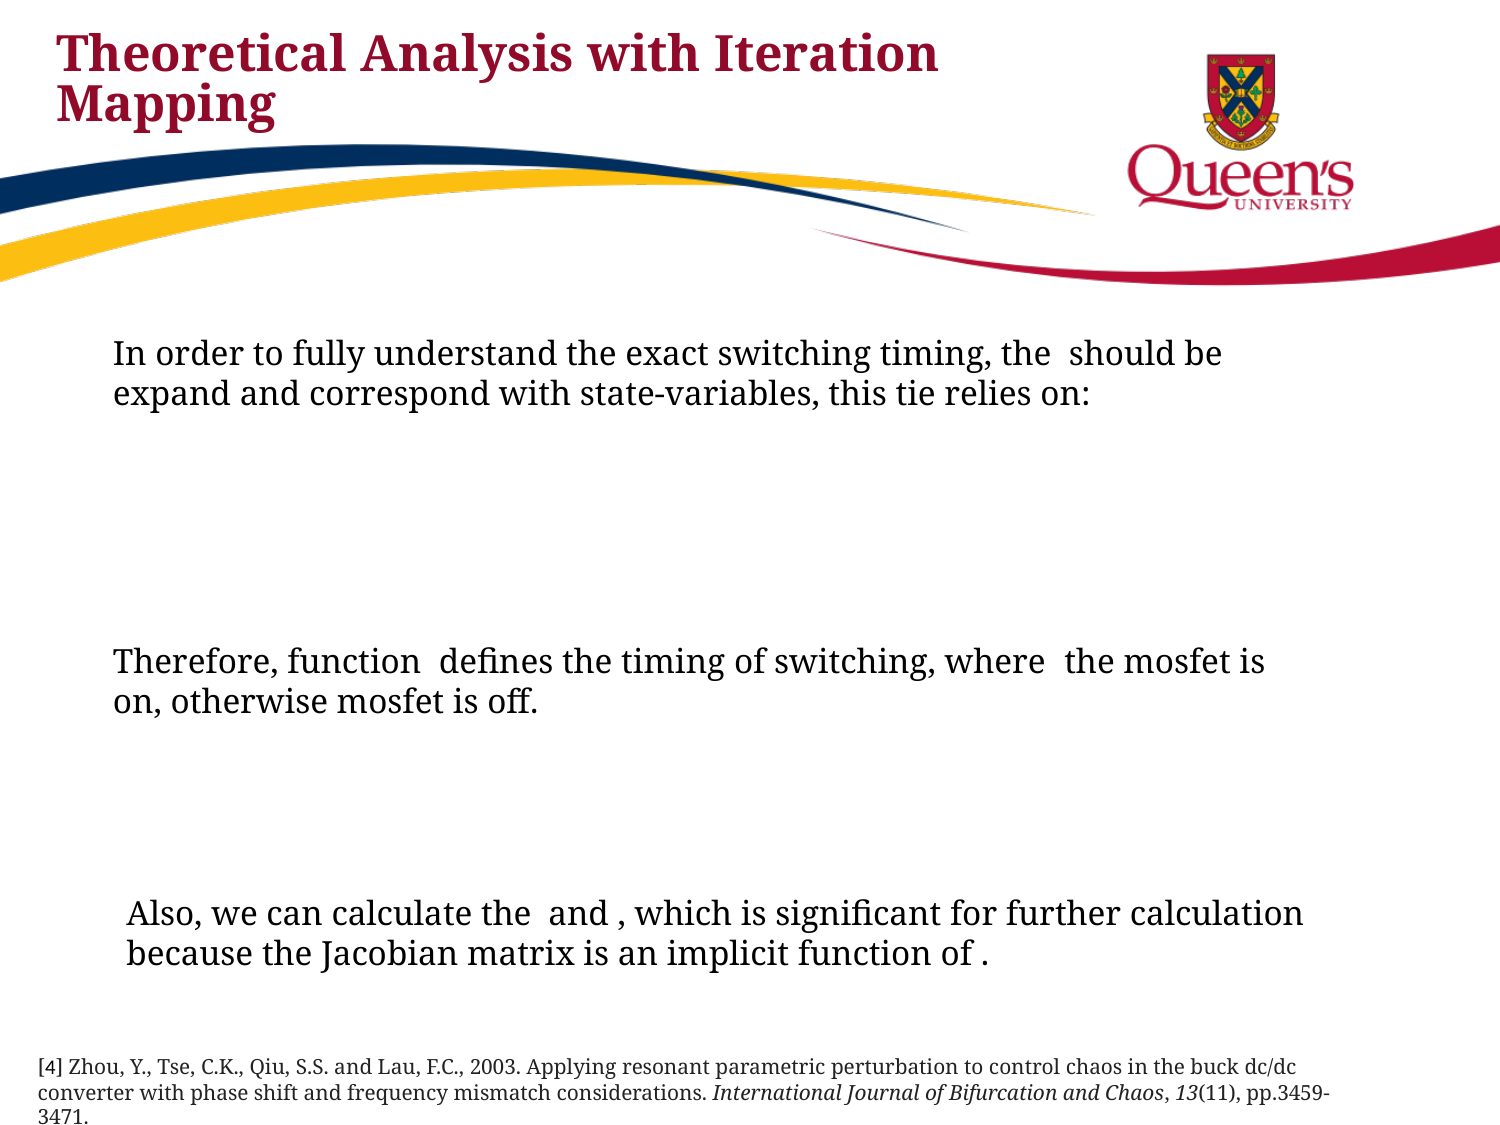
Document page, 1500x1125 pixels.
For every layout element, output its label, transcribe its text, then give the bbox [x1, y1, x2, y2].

title Theoretical Analysis with Iteration Mapping [56, 0, 1117, 155]
text_box [4] Zhou, Y., Tse, C.K., Qiu, S.S. and Lau, F.C., 2003. Applying resonant parametric perturbation to control chaos in the buck dc/dc converter with phase shift and frequency mismatch considerations. International Journal of Bifurcation and Chaos, 13(11), pp.3459-3471. [23, 1046, 1383, 1125]
